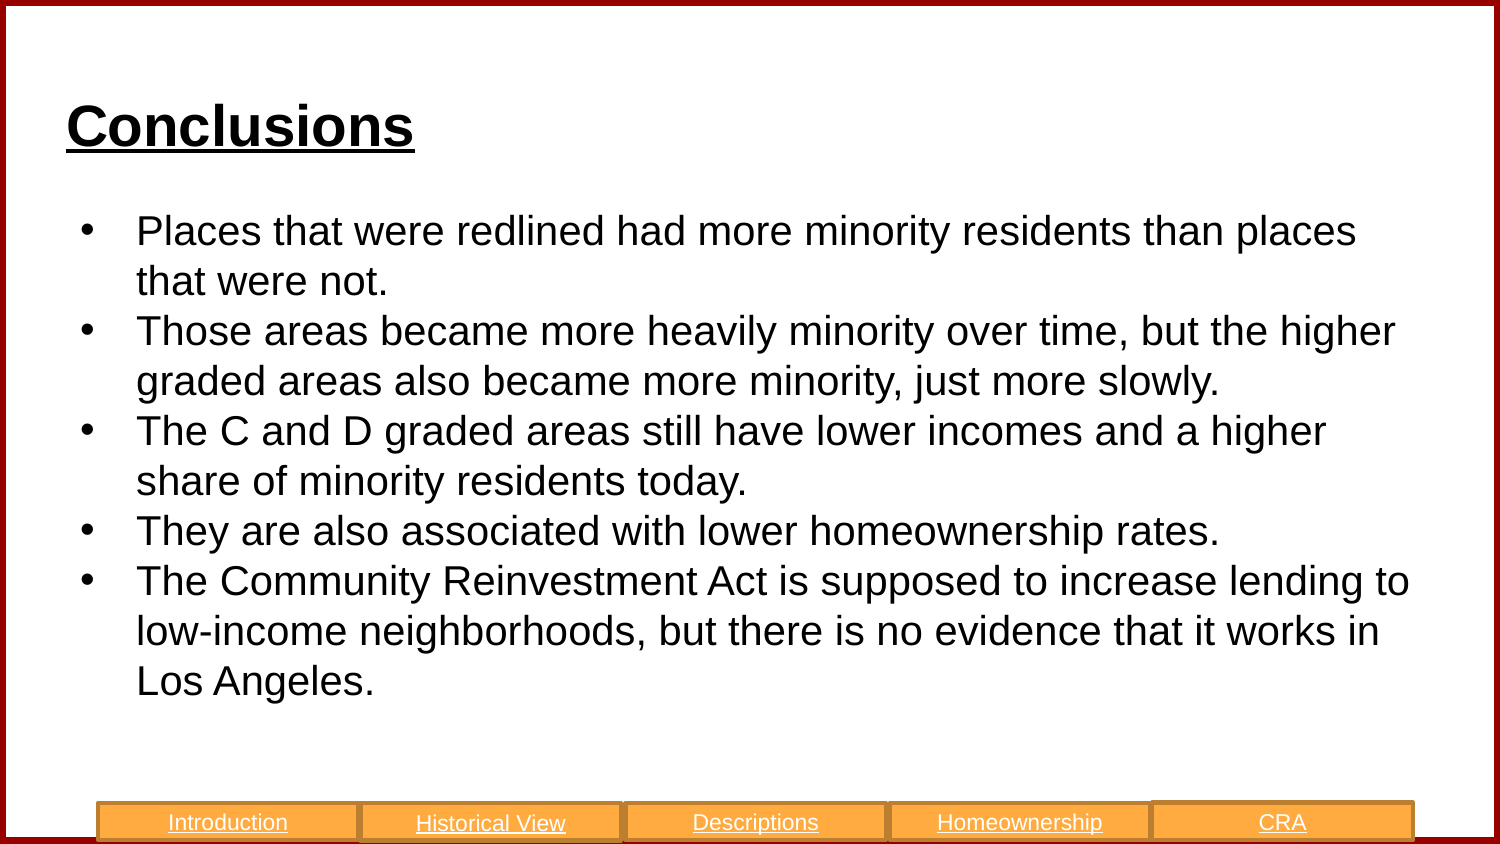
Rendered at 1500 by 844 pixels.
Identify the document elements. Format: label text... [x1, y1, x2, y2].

title Conclusions [51, 72, 1449, 167]
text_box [97, 802, 1414, 841]
text_box [0, 0, 1500, 844]
text_box Places that were redlined had more minority residents than places that were not. Those areas became more heavily minority over time, but the higher graded areas also became more minority, just more slowly. The C and D graded areas still have lower incomes and a higher share of minority residents today. They are also associated with lower homeownership rates. The Community Reinvestment Act is supposed to increase lending to low-income neighborhoods, but there is no evidence that it works in Los Angeles. [48, 188, 1447, 750]
